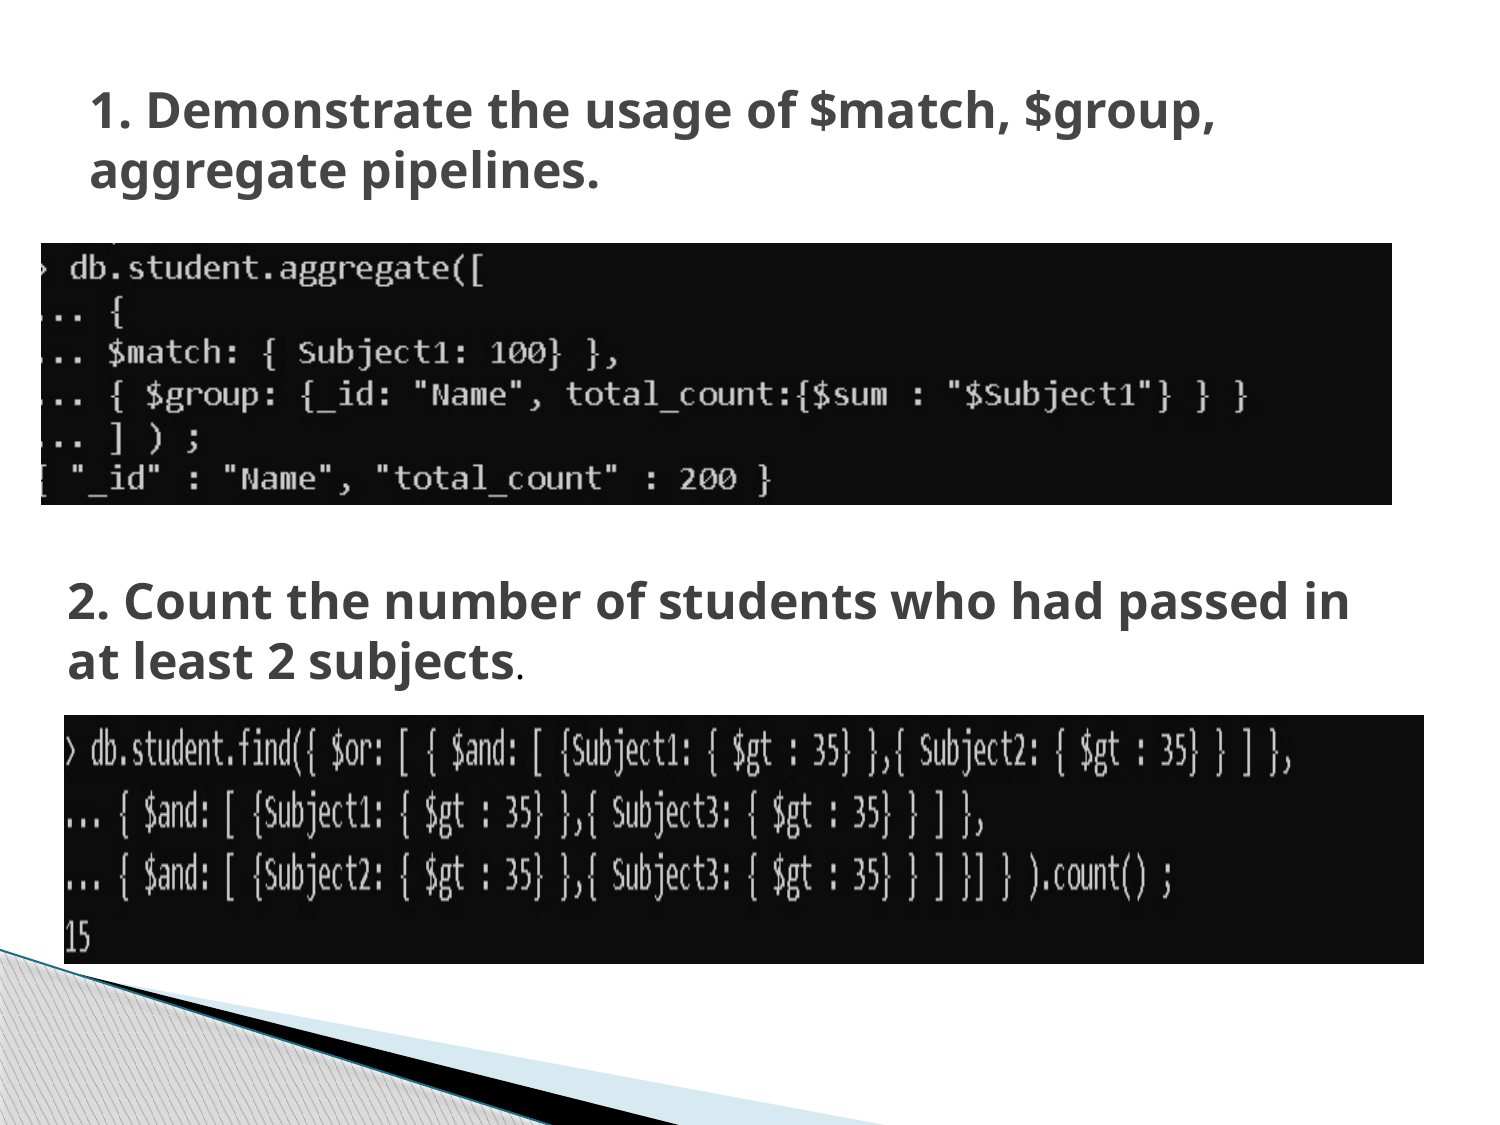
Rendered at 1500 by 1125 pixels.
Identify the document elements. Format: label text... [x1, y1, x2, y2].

text_box 2. Count the number of students who had passed in at least 2 subjects. [53, 562, 1401, 743]
picture [64, 715, 1424, 965]
title 1. Demonstrate the usage of $match, $group, aggregate pipelines. [75, 45, 1425, 233]
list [40, 243, 1392, 505]
